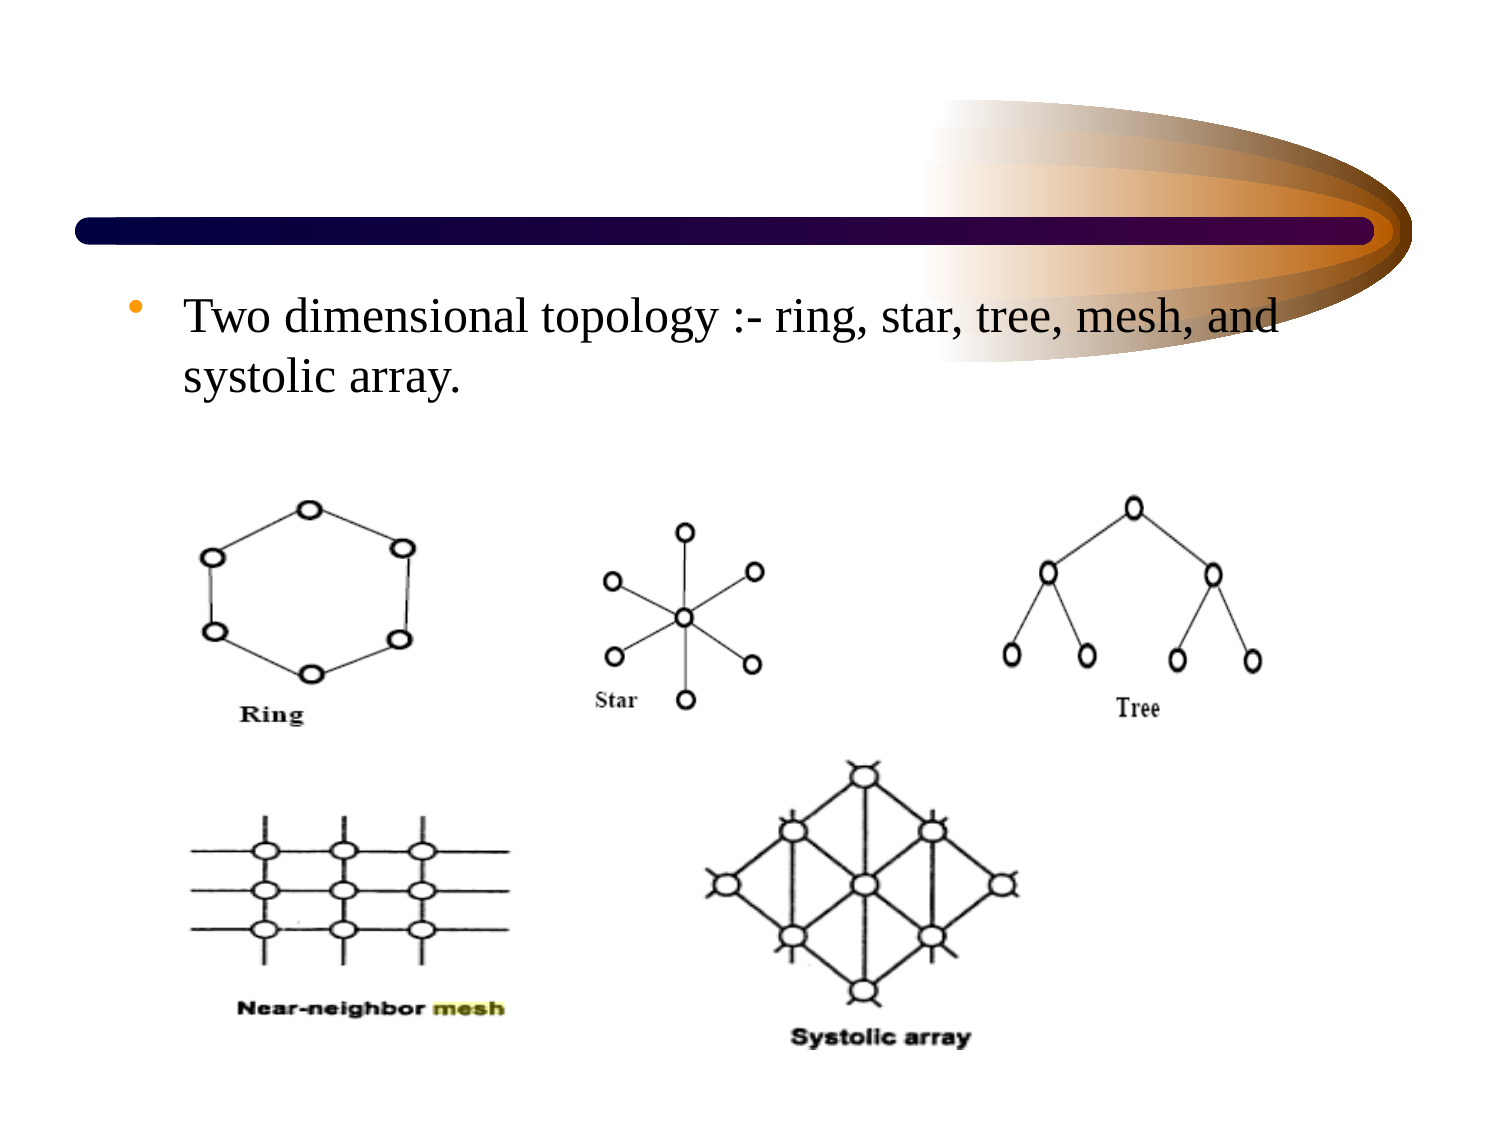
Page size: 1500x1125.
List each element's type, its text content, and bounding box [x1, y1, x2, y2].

picture [149, 499, 467, 735]
picture [549, 462, 1301, 1051]
picture [187, 799, 526, 1032]
list Two dimensional topology :- ring, star, tree, mesh, and systolic array. [112, 274, 1388, 1013]
